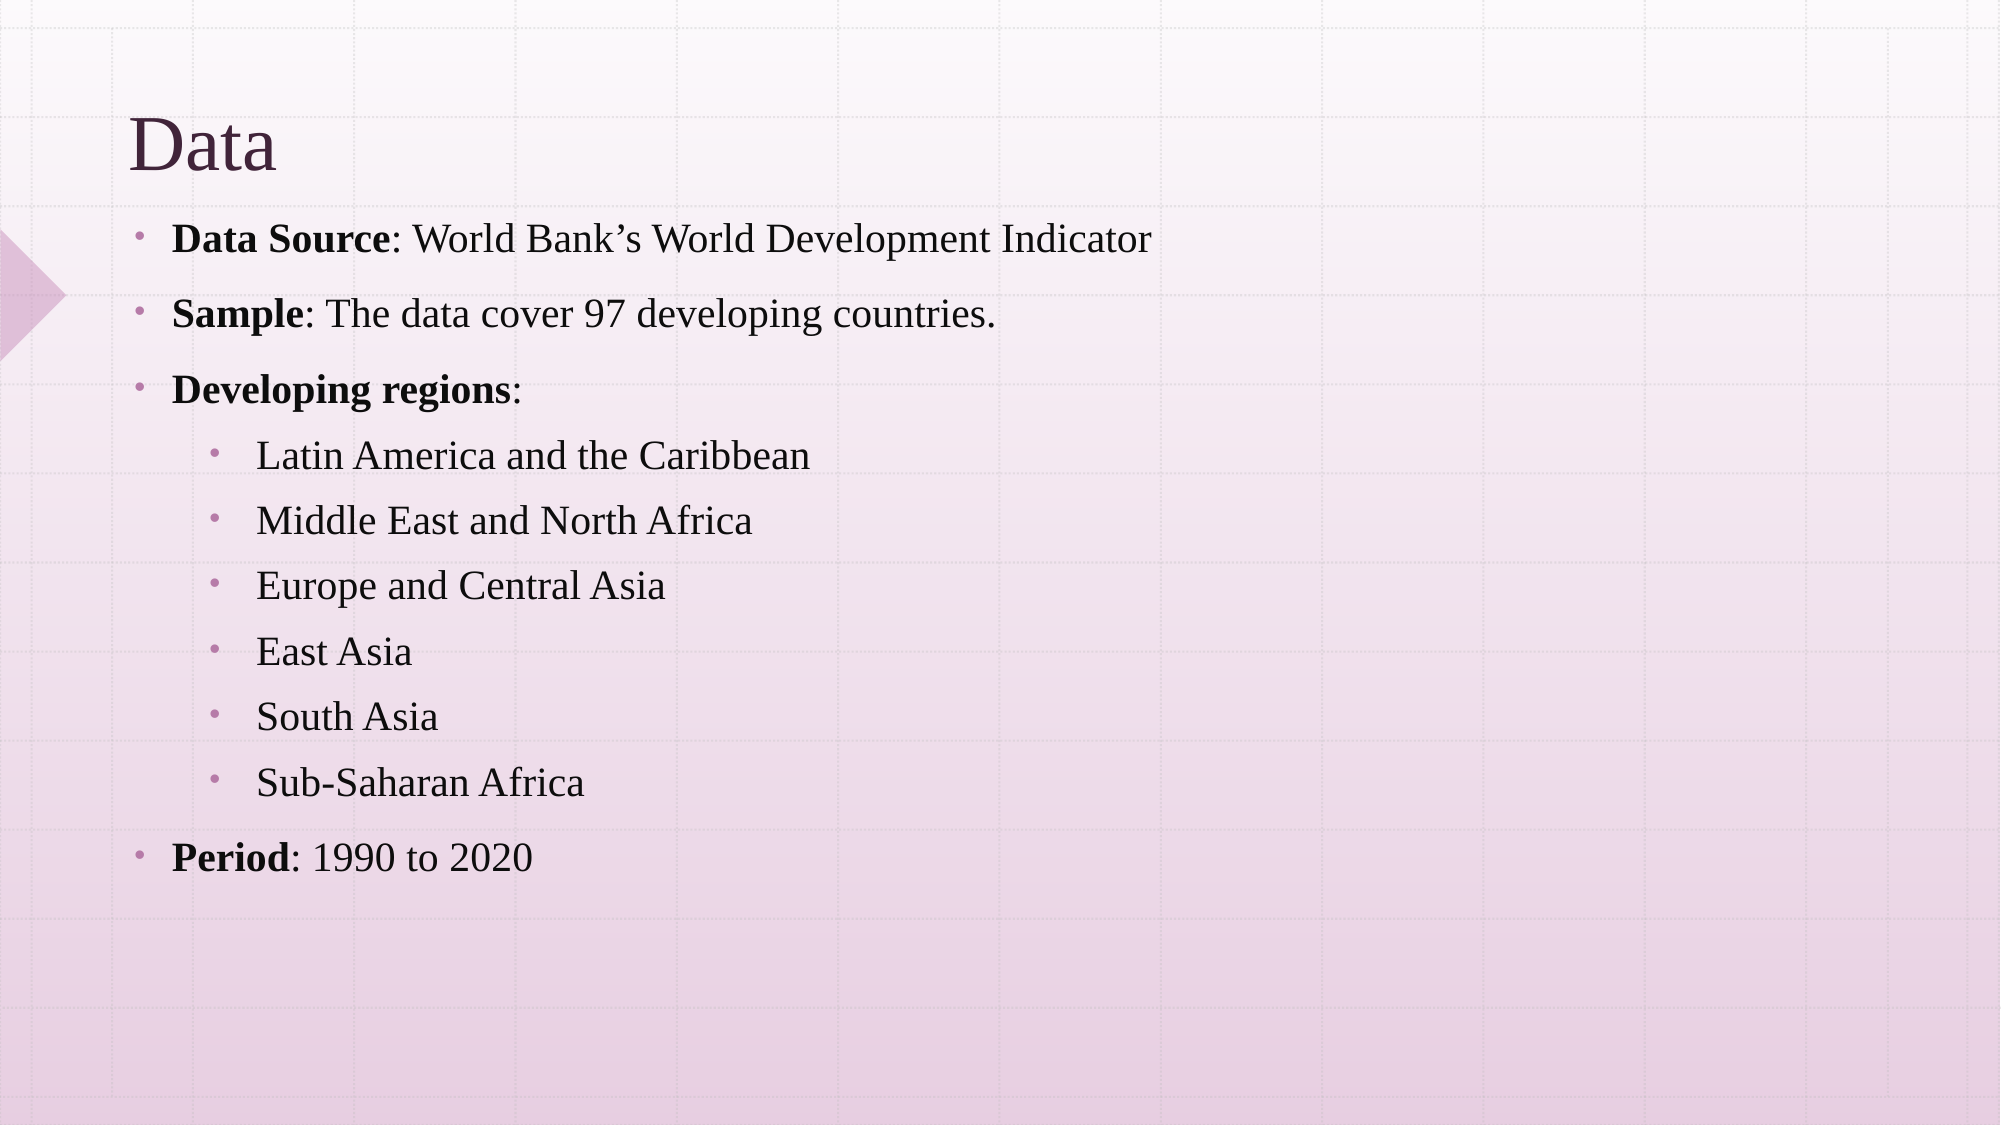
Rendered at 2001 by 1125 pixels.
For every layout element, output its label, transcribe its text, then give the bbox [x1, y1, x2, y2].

title Data [113, 57, 1808, 194]
list Data Source: World Bank’s World Development Indicator Sample: The data cover 97 developing countries. Developing regions: Latin America and the Caribbean Middle East and North Africa Europe and Central Asia East Asia South Asia Sub-Saharan Africa Period: 1990 to 2020 [119, 197, 1814, 1028]
